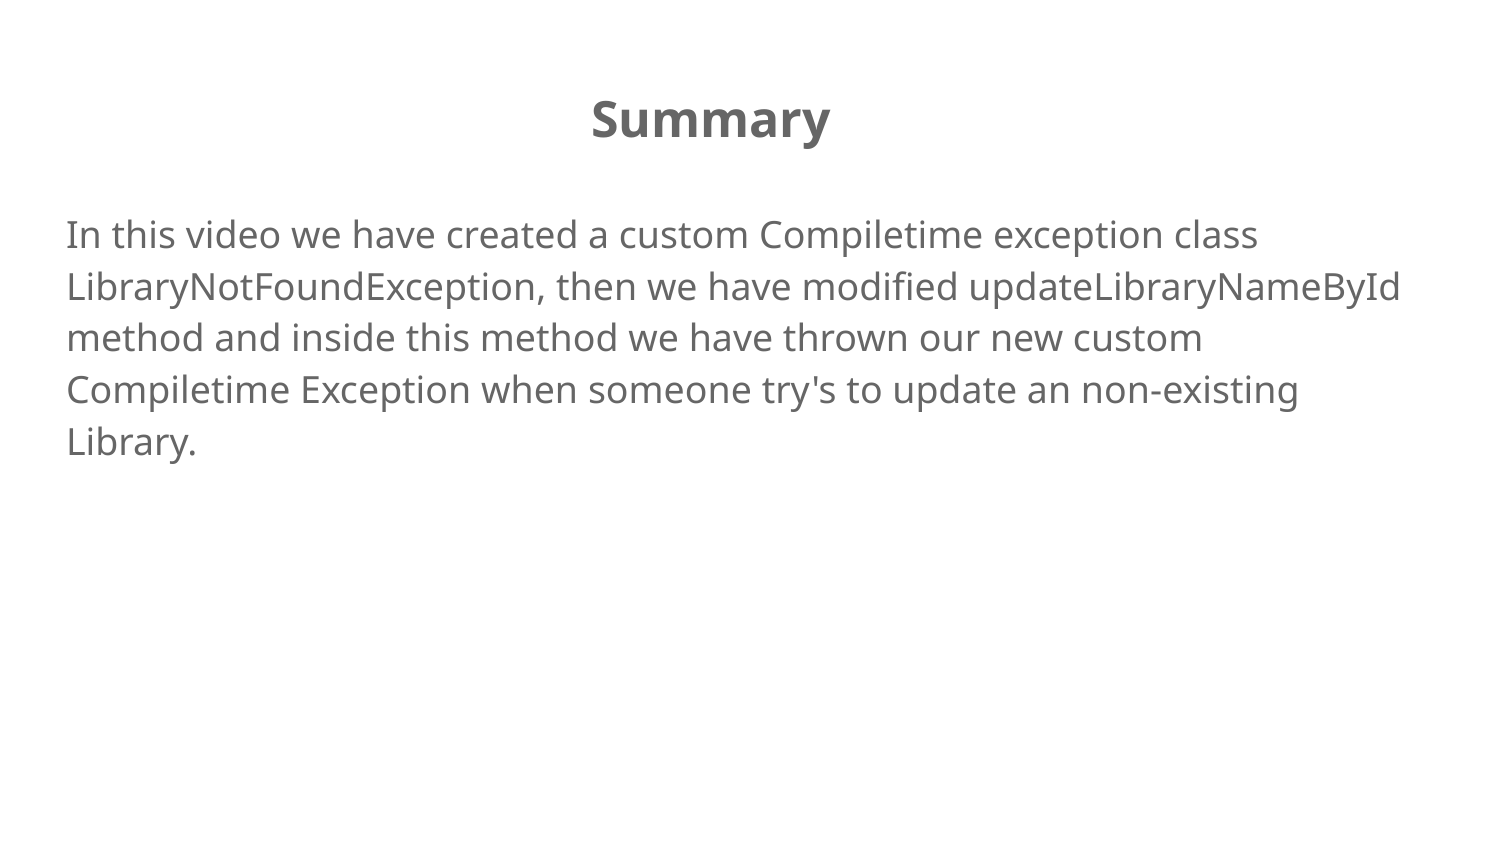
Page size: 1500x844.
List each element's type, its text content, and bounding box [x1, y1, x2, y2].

list In this video we have created a custom Compiletime exception class LibraryNotFoundException, then we have modified updateLibraryNameById method and inside this method we have thrown our new custom Compiletime Exception when someone try's to update an non-existing Library. [51, 189, 1449, 808]
title Summary [51, 72, 1449, 167]
